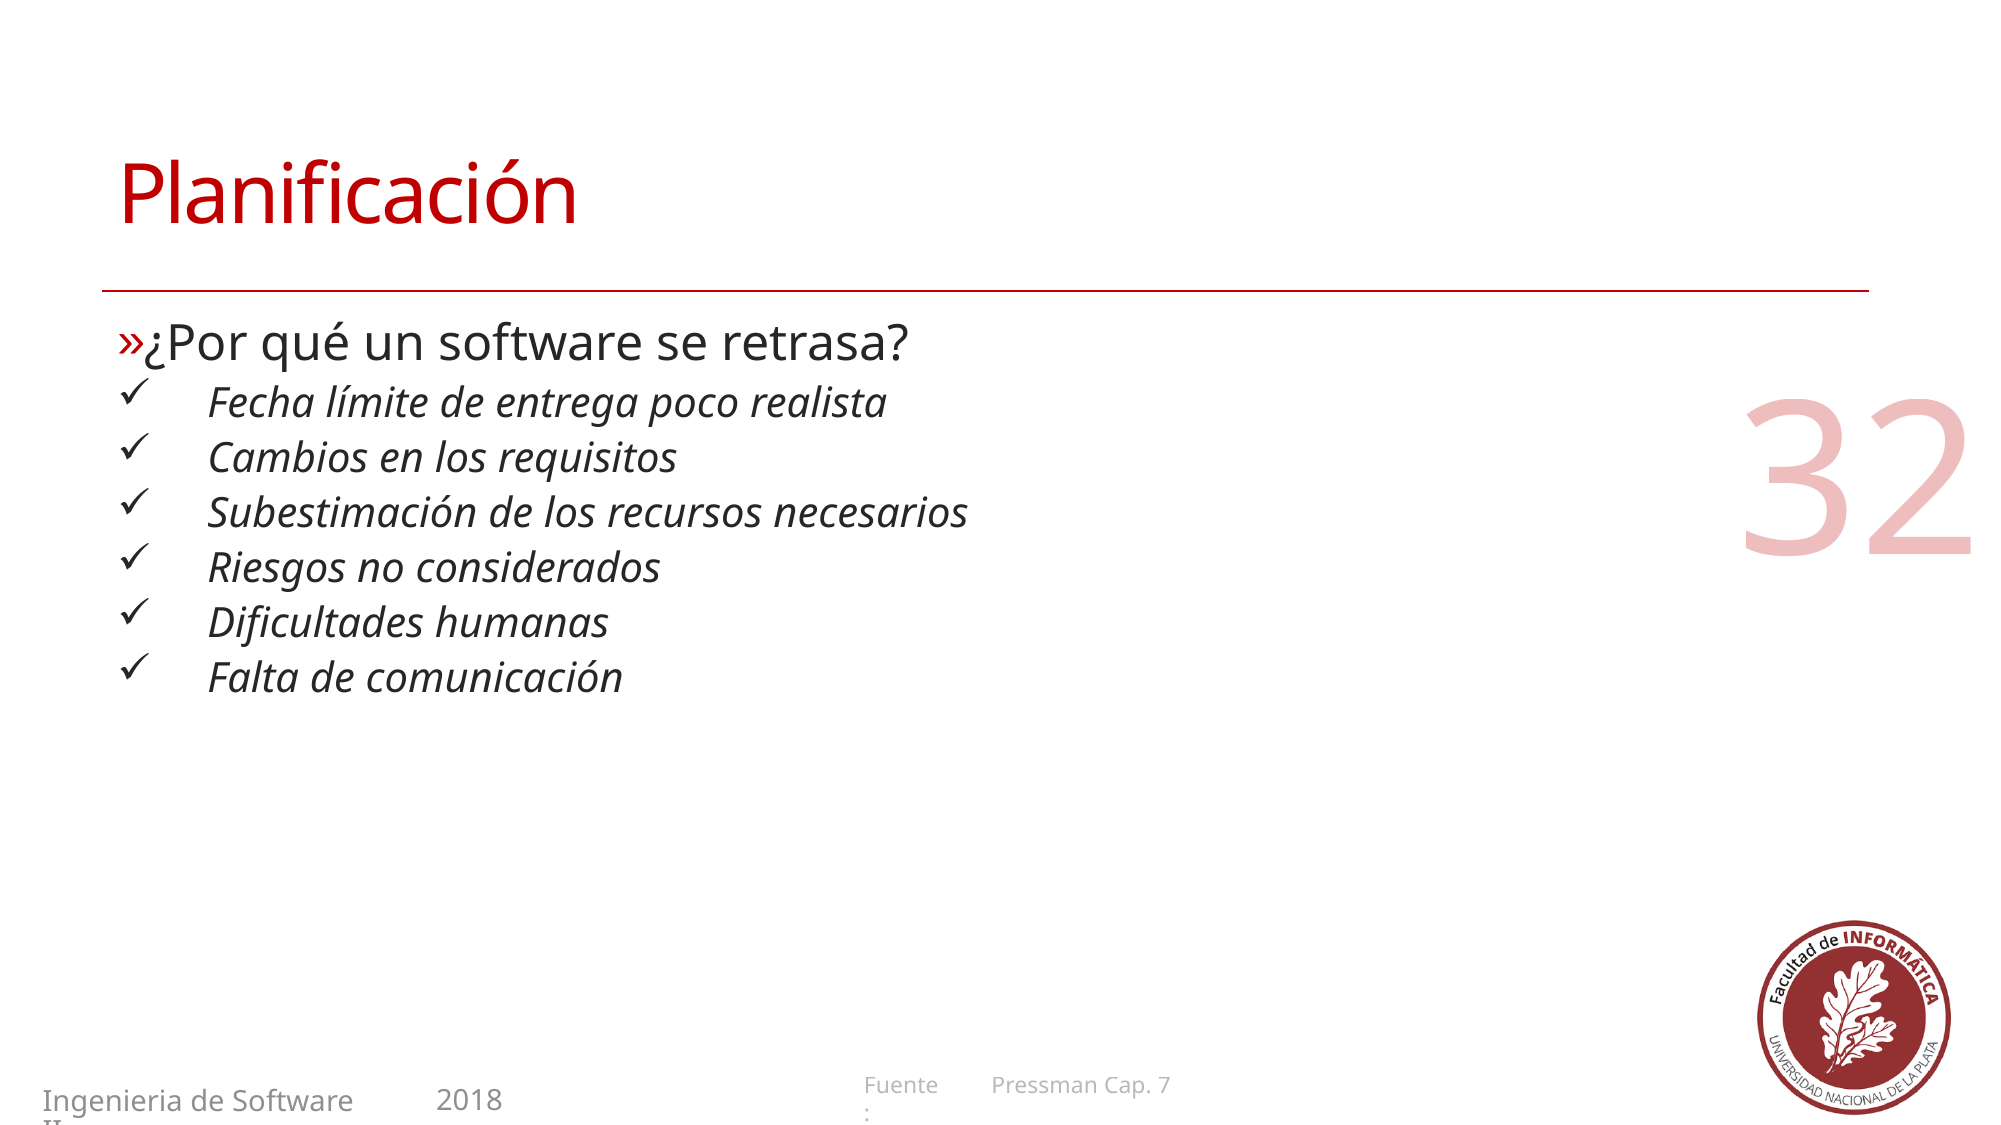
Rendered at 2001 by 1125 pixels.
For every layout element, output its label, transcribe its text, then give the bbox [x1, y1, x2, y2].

slide_number 32 [1709, 467, 1998, 640]
slide_number 2018 [421, 1073, 557, 1116]
picture [1757, 920, 1956, 1116]
footer Ingenieria de Software II [27, 1075, 382, 1111]
title Planificación [102, 105, 1870, 291]
list Pressman Cap. 7 [976, 1067, 1332, 1118]
list ¿Por qué un software se retrasa? Fecha límite de entrega poco realista Cambios en los requisitos Subestimación de los recursos necesarios Riesgos no considerados Dificultades humanas Falta de comunicación [102, 312, 1709, 1047]
